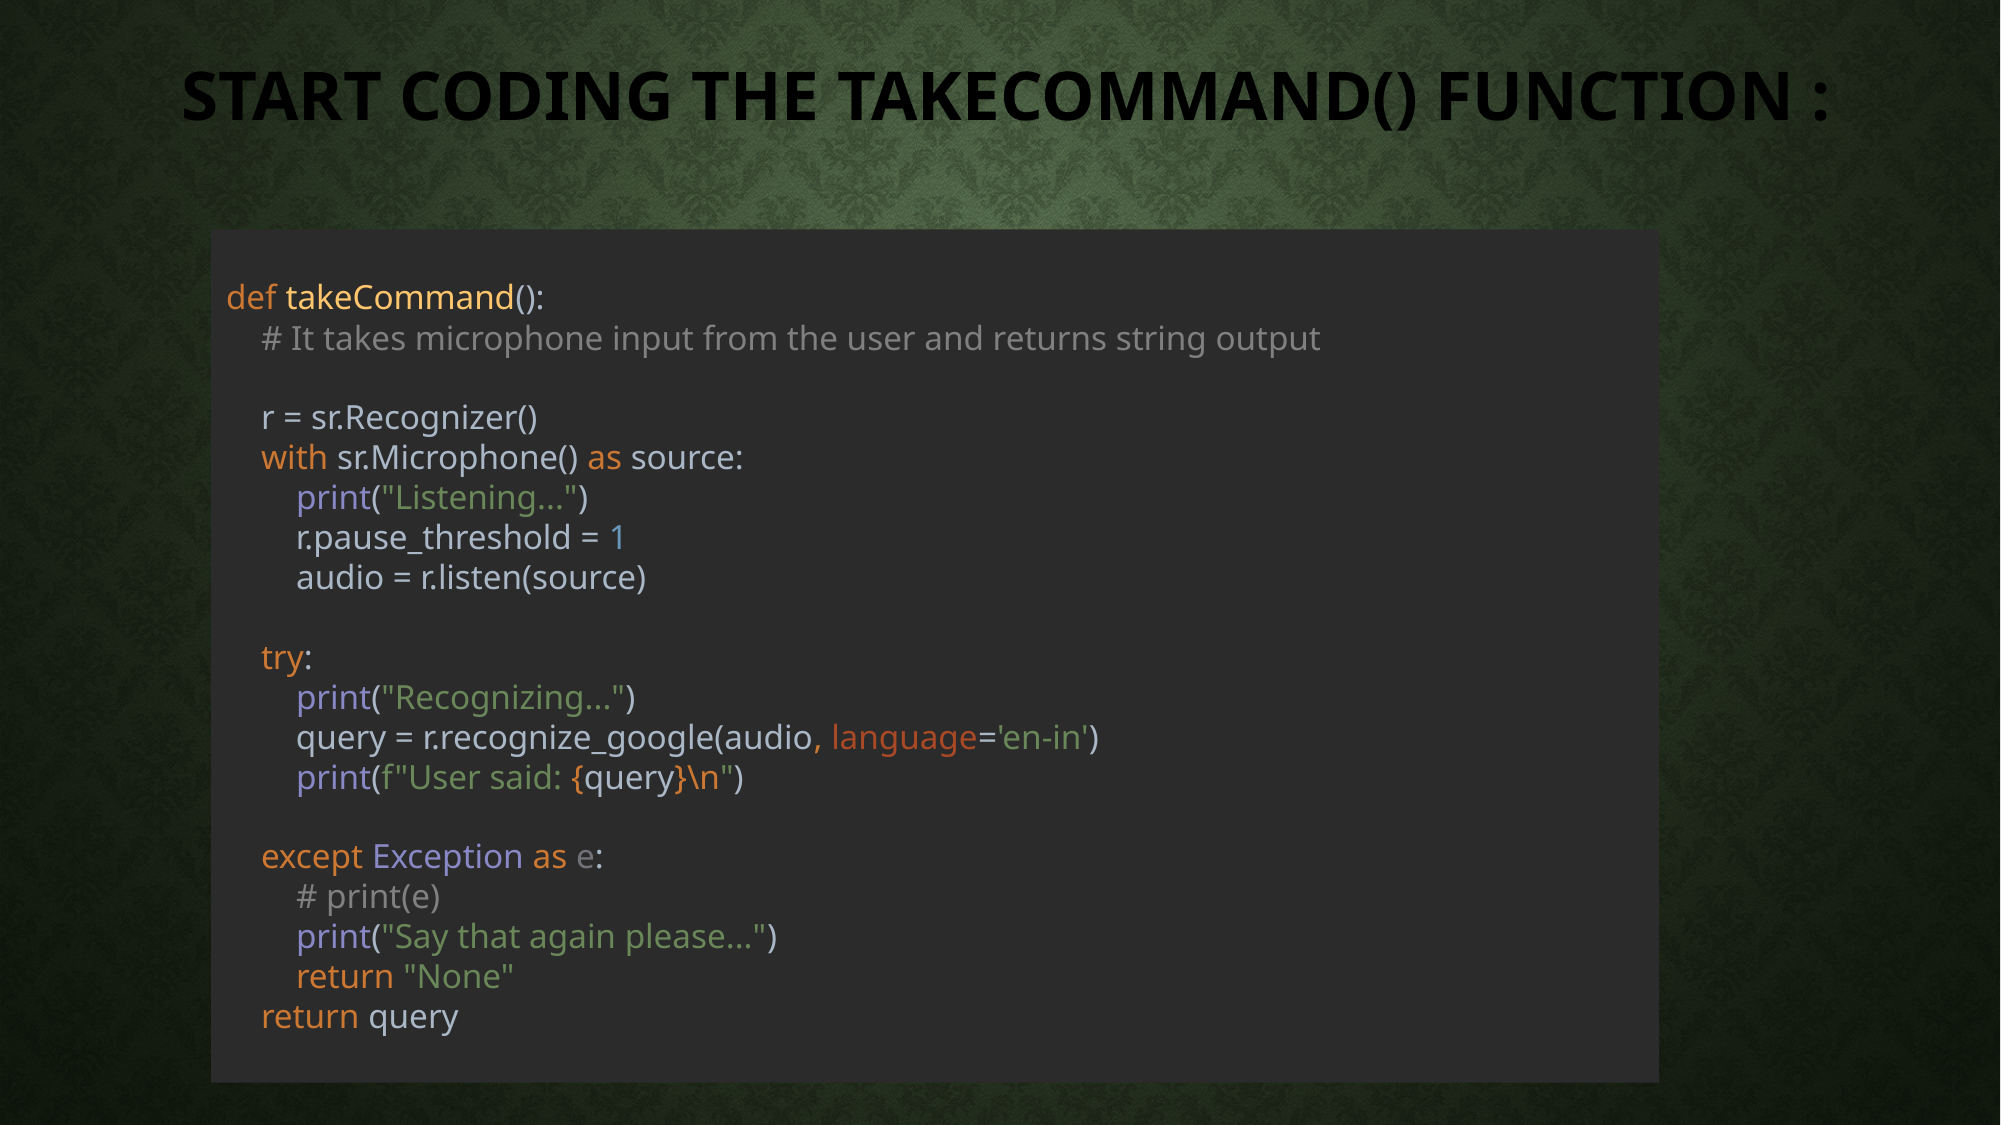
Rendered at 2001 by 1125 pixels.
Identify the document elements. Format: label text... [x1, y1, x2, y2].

text_box def takeCommand(): # It takes microphone input from the user and returns string output r = sr.Recognizer() with sr.Microphone() as source: print("Listening...") r.pause_threshold = 1 audio = r.listen(source) try: print("Recognizing...") query = r.recognize_google(audio, language='en-in') print(f"User said: {query}\n") except Exception as e: # print(e) print("Say that again please...") return "None" return query [211, 229, 1660, 1083]
title start coding the takeCommand() function : [137, 22, 1876, 176]
